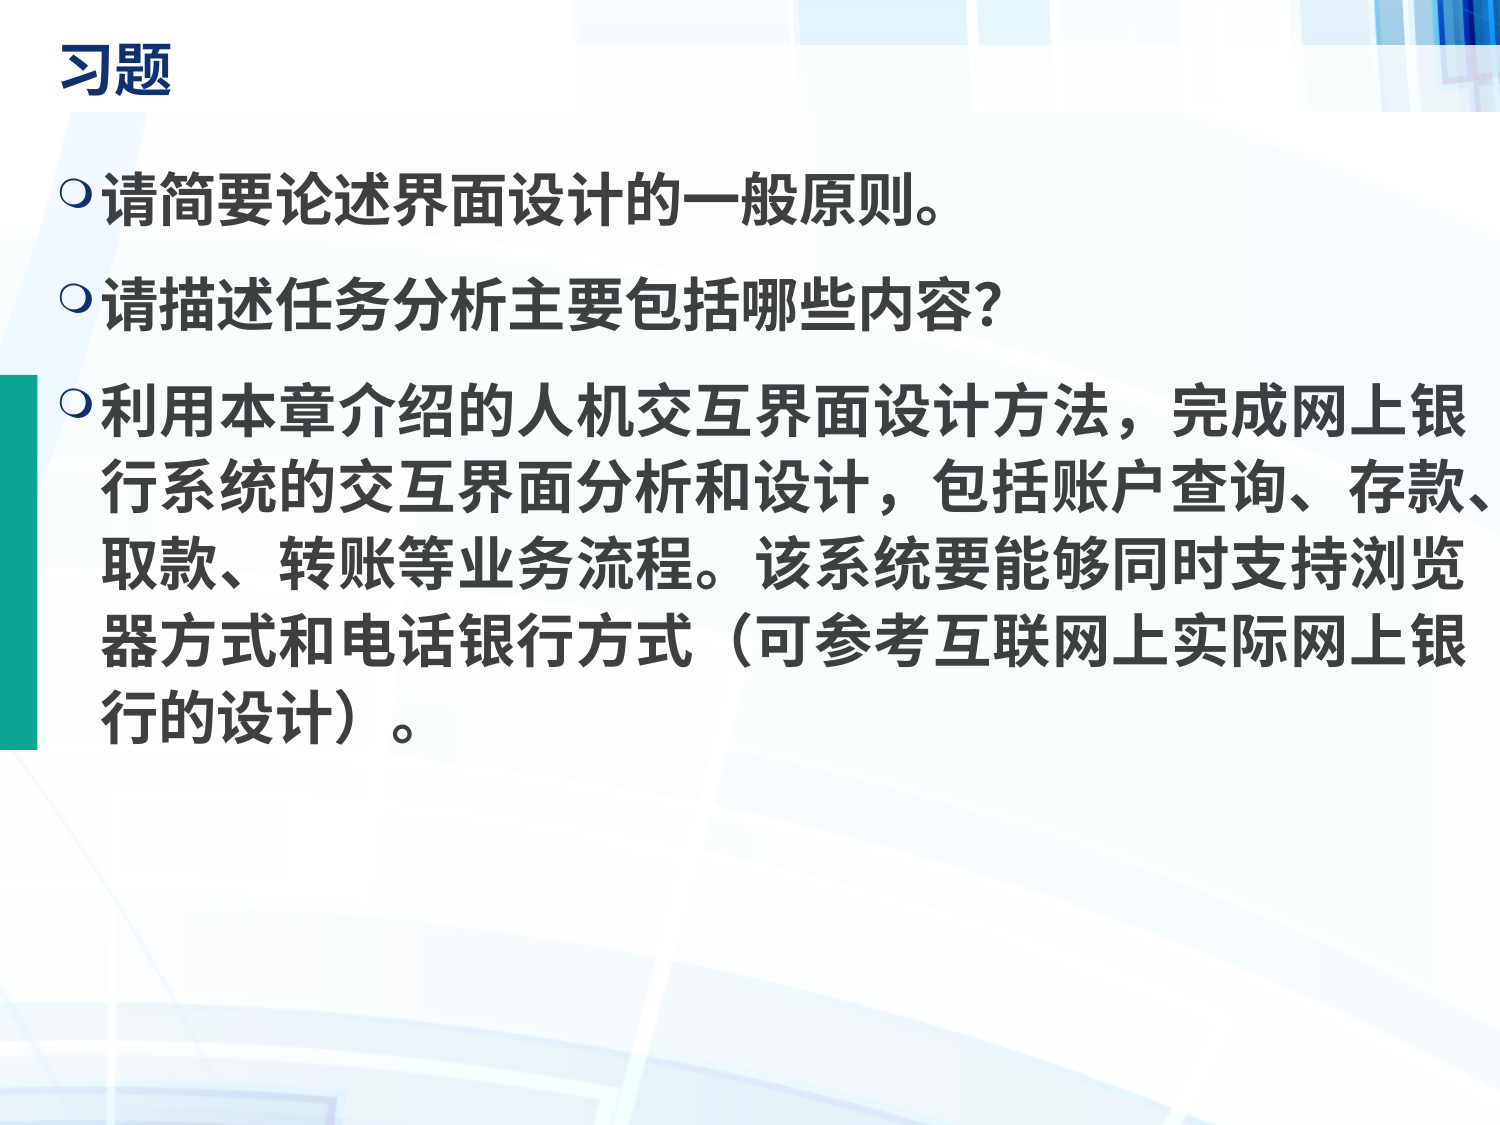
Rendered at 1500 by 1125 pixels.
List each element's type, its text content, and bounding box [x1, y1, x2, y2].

picture [0, 0, 1500, 45]
title 习题 [41, 10, 1346, 112]
list 请简要论述界面设计的一般原则。 请描述任务分析主要包括哪些内容？ 利用本章介绍的人机交互界面设计方法，完成网上银行系统的交互界面分析和设计，包括账户查询、存款、取款、转账等业务流程。该系统要能够同时支持浏览器方式和电话银行方式（可参考互联网上实际网上银行的设计）。 [41, 149, 1483, 1106]
